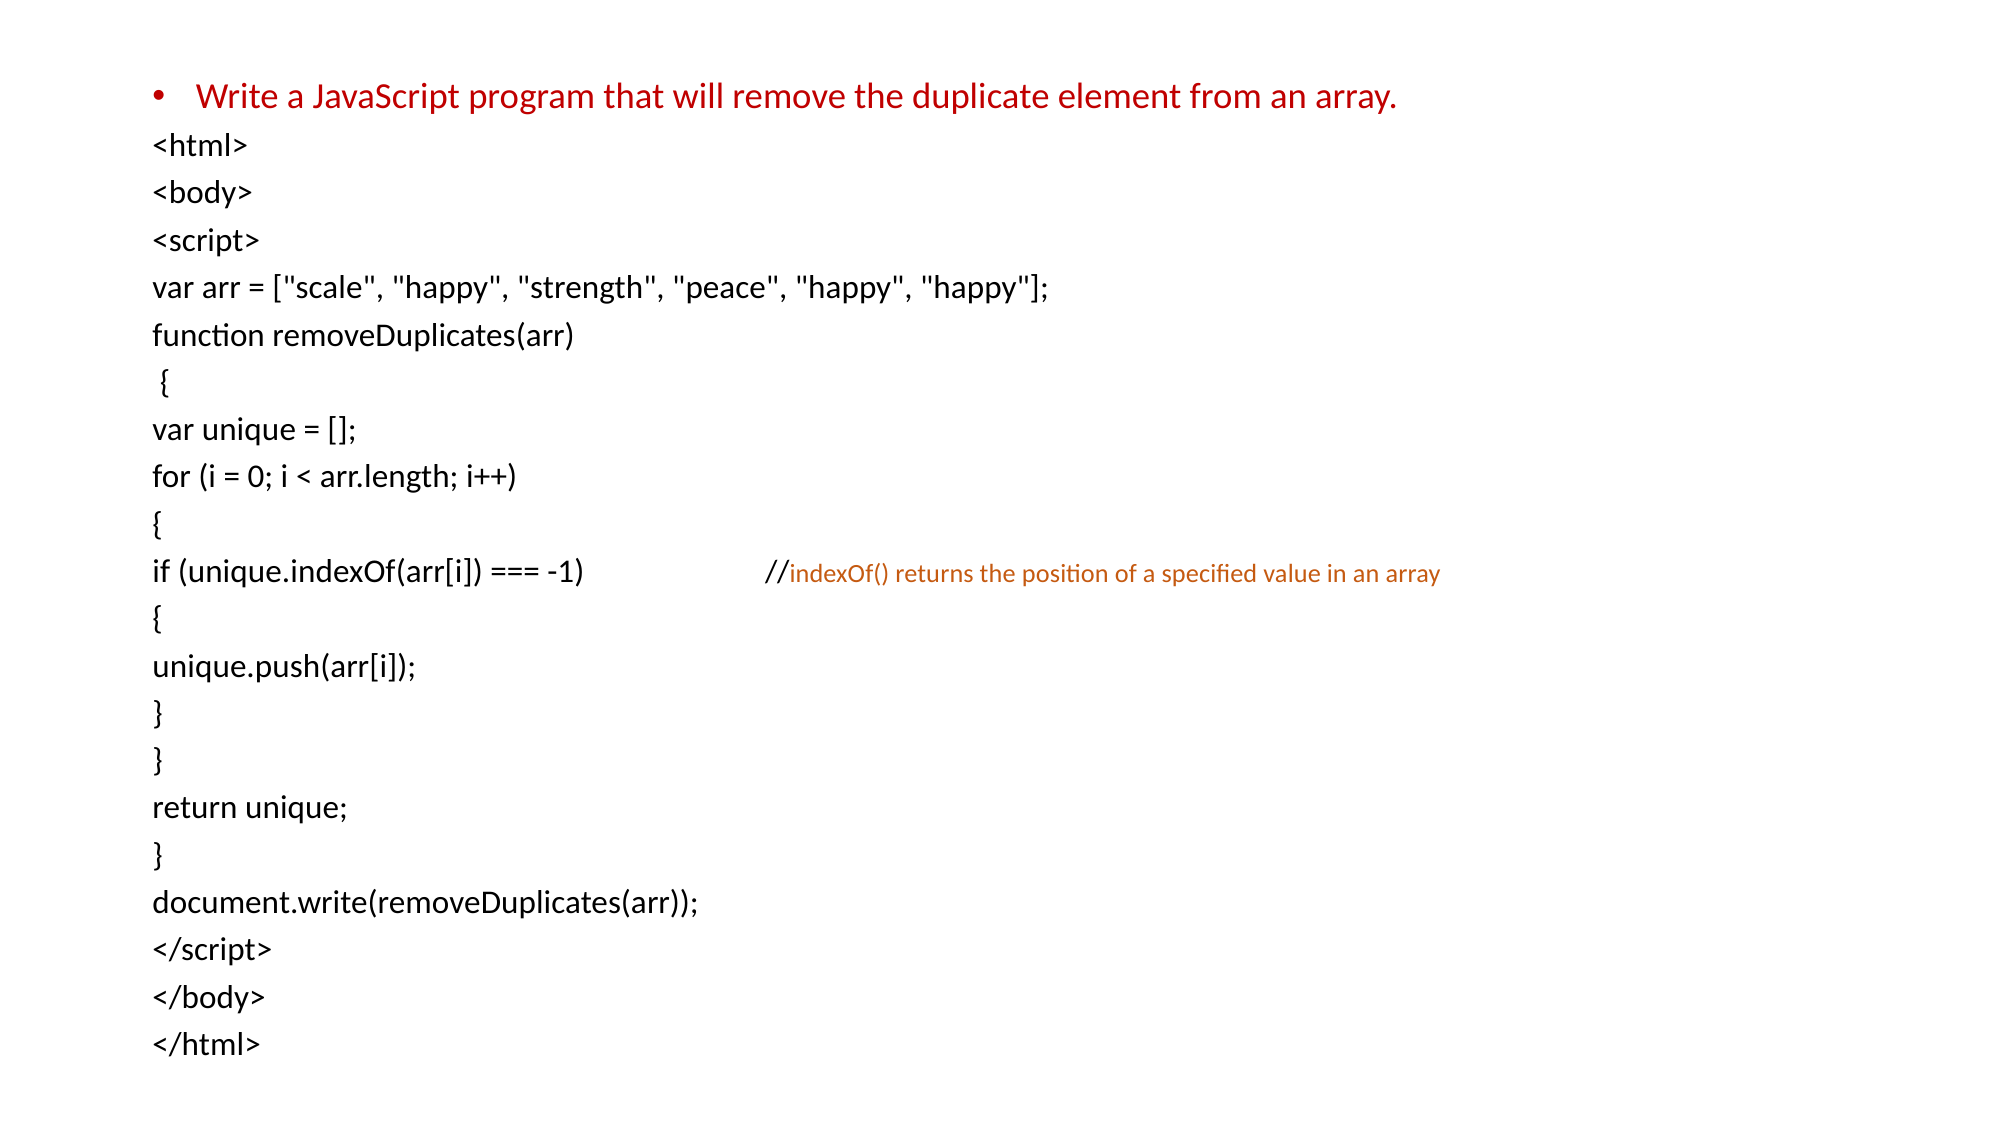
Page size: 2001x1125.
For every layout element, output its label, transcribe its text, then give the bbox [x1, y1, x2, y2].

list Write a JavaScript program that will remove the duplicate element from an array. <html> <body> <script> var arr = ["scale", "happy", "strength", "peace", "happy", "happy"]; function removeDuplicates(arr) { var unique = []; for (i = 0; i < arr.length; i++) { if (unique.indexOf(arr[i]) === -1) //indexOf() returns the position of a specified value in an array { unique.push(arr[i]); } } return unique; } document.write(removeDuplicates(arr)); </script> </body> </html> [137, 69, 1863, 1074]
